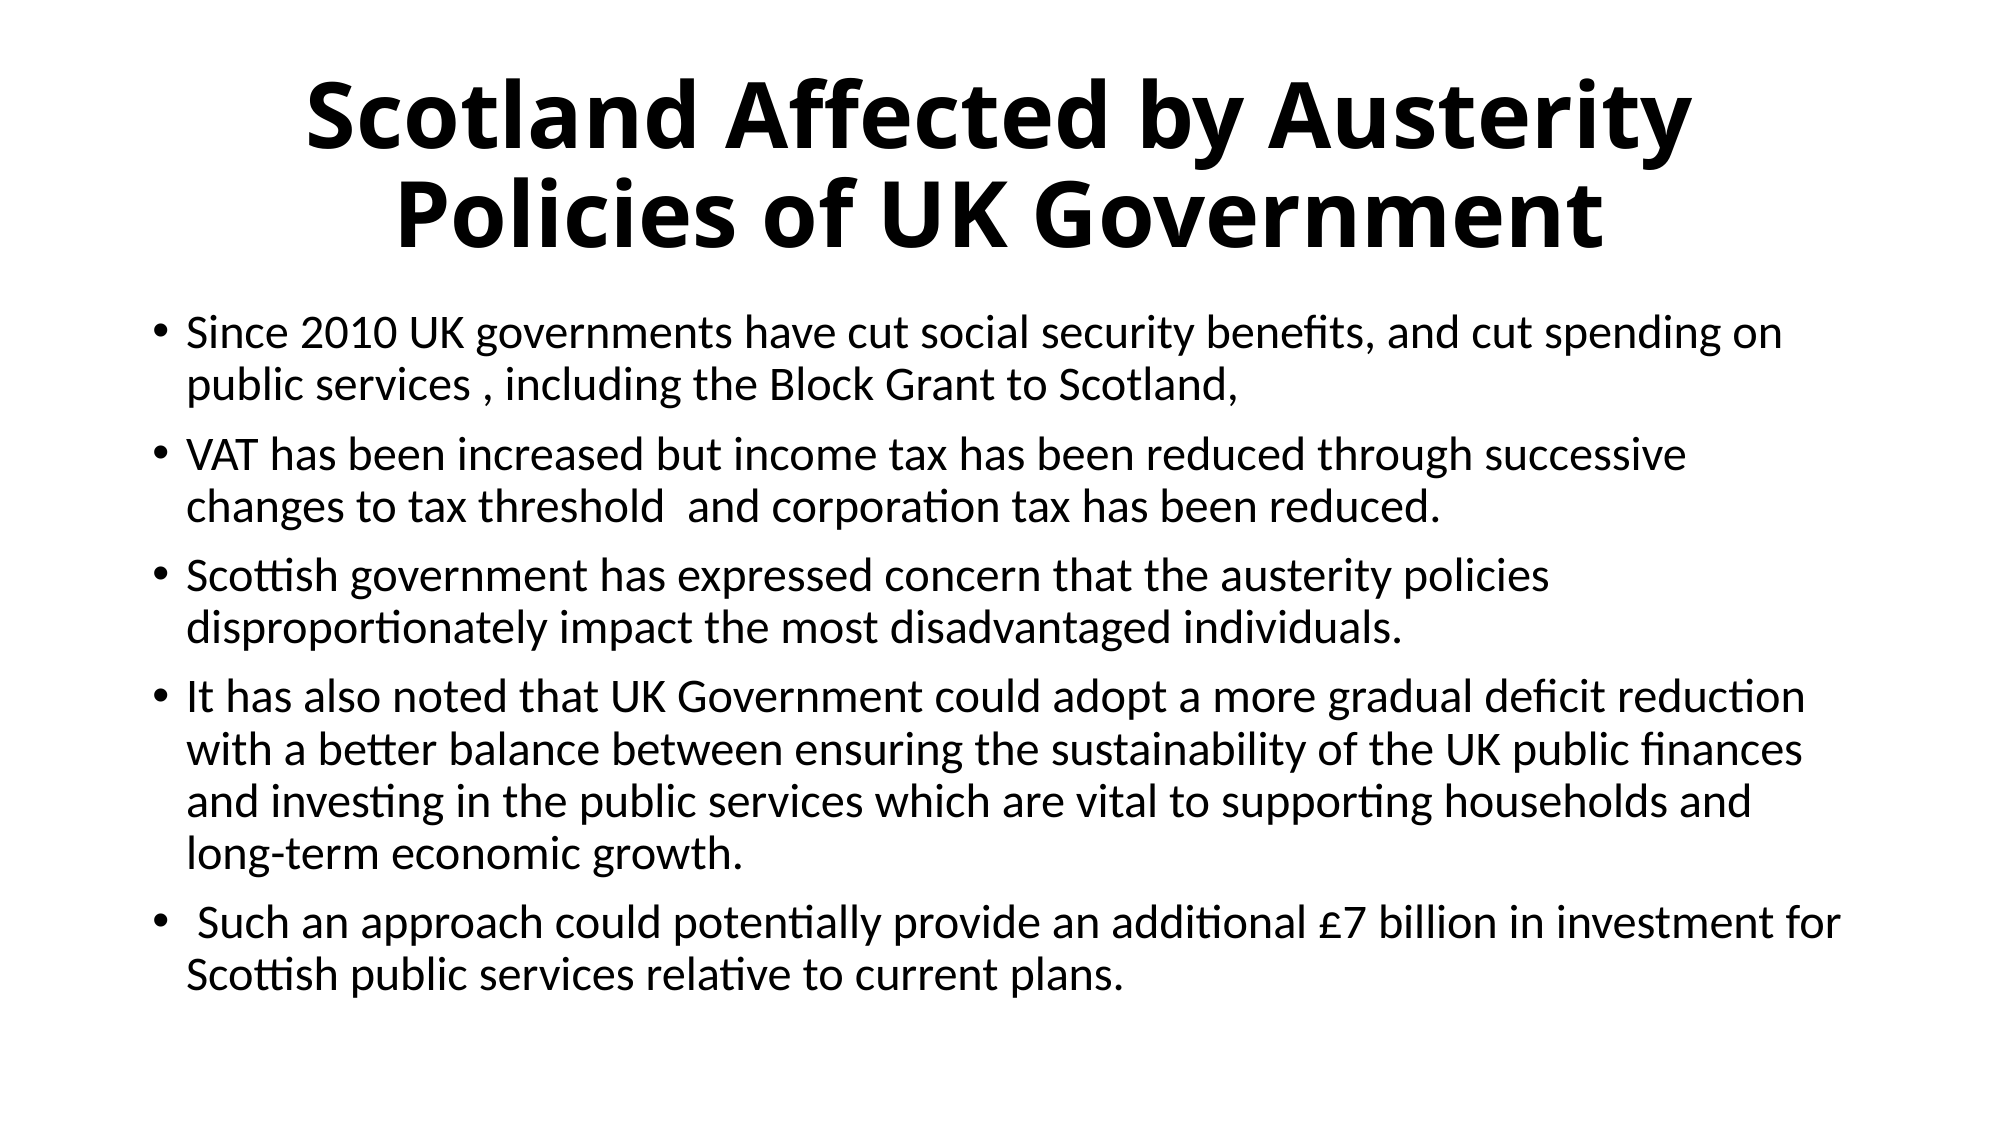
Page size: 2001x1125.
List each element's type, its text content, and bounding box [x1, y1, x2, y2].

title Scotland Affected by Austerity Policies of UK Government [137, 59, 1863, 278]
list Since 2010 UK governments have cut social security benefits, and cut spending on public services , including the Block Grant to Scotland, VAT has been increased but income tax has been reduced through successive changes to tax threshold and corporation tax has been reduced. Scottish government has expressed concern that the austerity policies disproportionately impact the most disadvantaged individuals. It has also noted that UK Government could adopt a more gradual deficit reduction with a better balance between ensuring the sustainability of the UK public finances and investing in the public services which are vital to supporting households and long-term economic growth. Such an approach could potentially provide an additional £7 billion in investment for Scottish public services relative to current plans. [137, 299, 1863, 1014]
